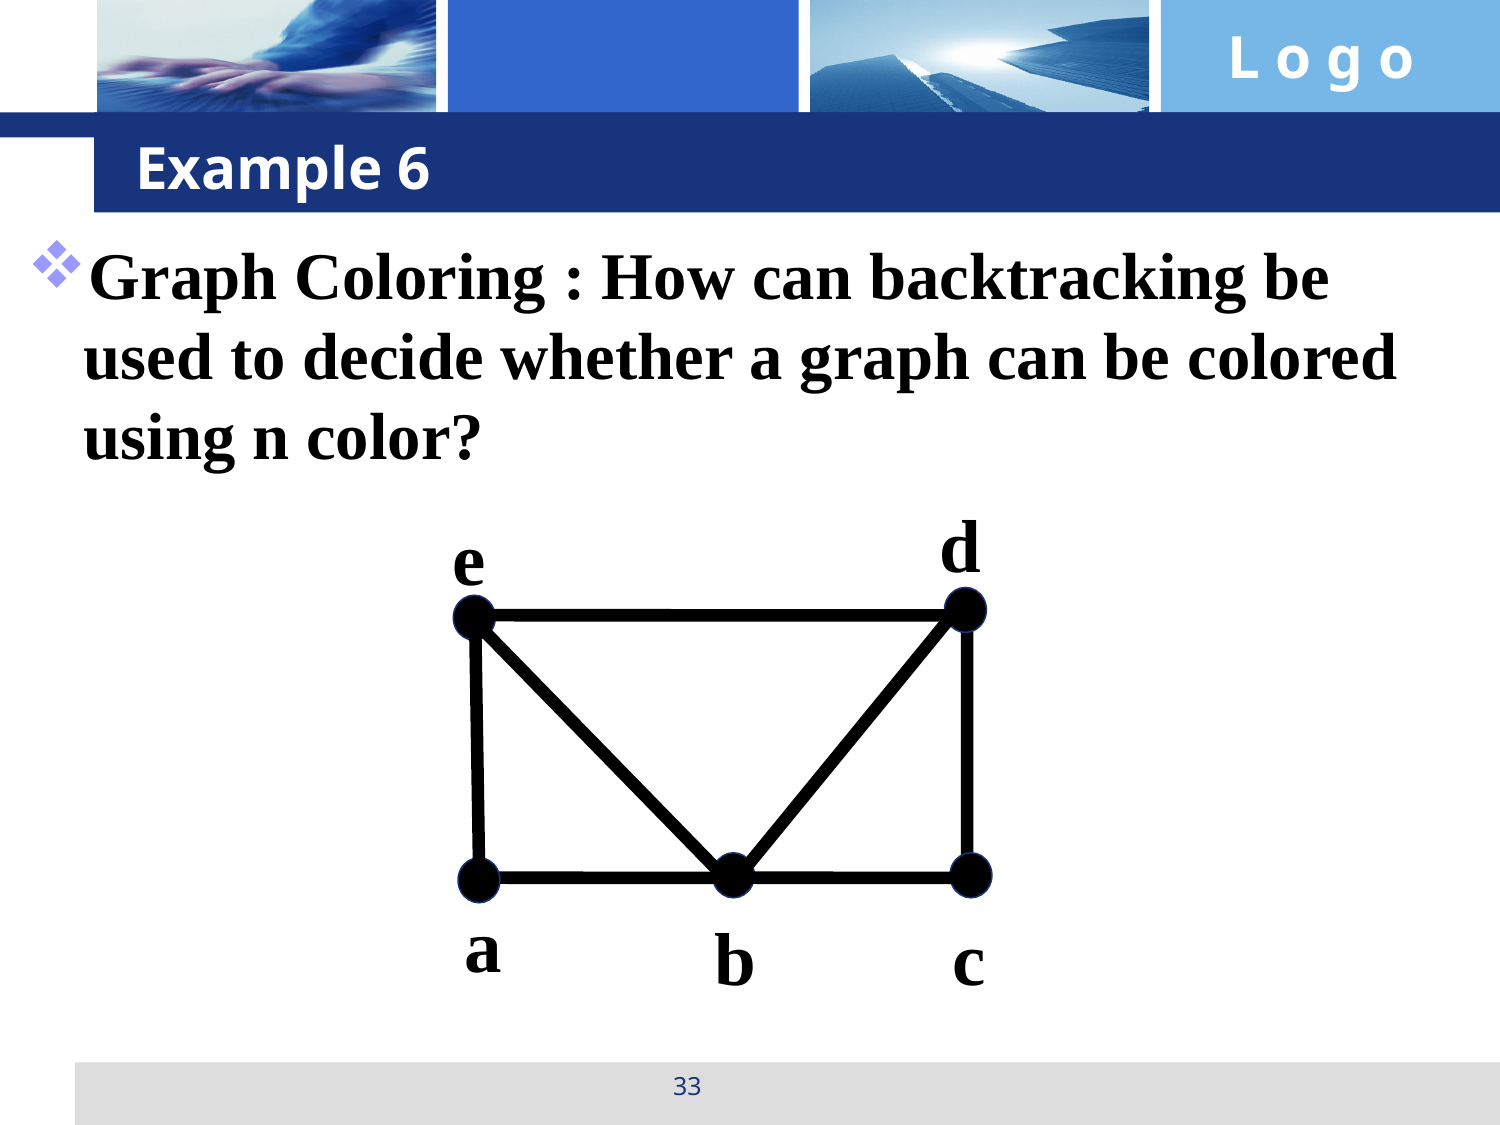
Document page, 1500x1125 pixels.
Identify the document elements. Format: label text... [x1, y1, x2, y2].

picture [97, 0, 437, 112]
slide_number 33 [512, 1062, 863, 1116]
text_box Example 6 [120, 120, 1400, 213]
list Graph Coloring : How can backtracking be used to decide whether a graph can be colored using n color? [12, 224, 1488, 500]
picture [810, 0, 1150, 112]
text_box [437, 489, 1013, 1003]
